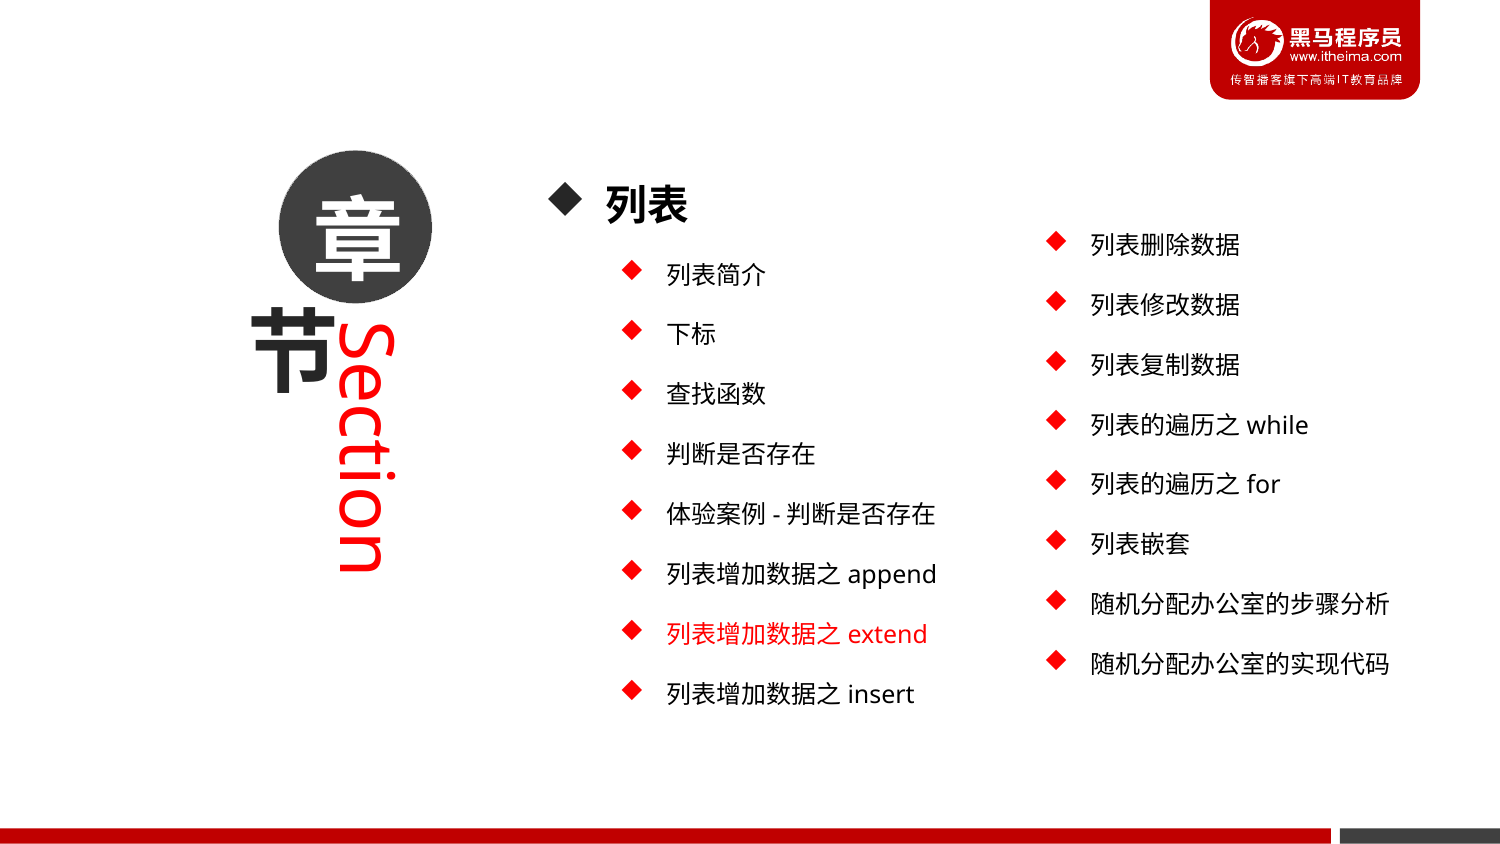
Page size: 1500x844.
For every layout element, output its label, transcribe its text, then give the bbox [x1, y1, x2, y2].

picture [1212, 8, 1421, 94]
text_box 列表删除数据 列表修改数据 列表复制数据 列表的遍历之while 列表的遍历之for 列表嵌套 随机分配办公室的步骤分析 随机分配办公室的实现代码 [954, 162, 1500, 686]
text_box Section [321, 314, 427, 749]
text_box 节 [218, 288, 339, 410]
text_box 章 [278, 150, 433, 304]
text_box 列表 列表简介 下标 查找函数 判断是否存在 体验案例-判断是否存在 列表增加数据之append 列表增加数据之extend 列表增加数据之insert [529, 121, 1239, 716]
